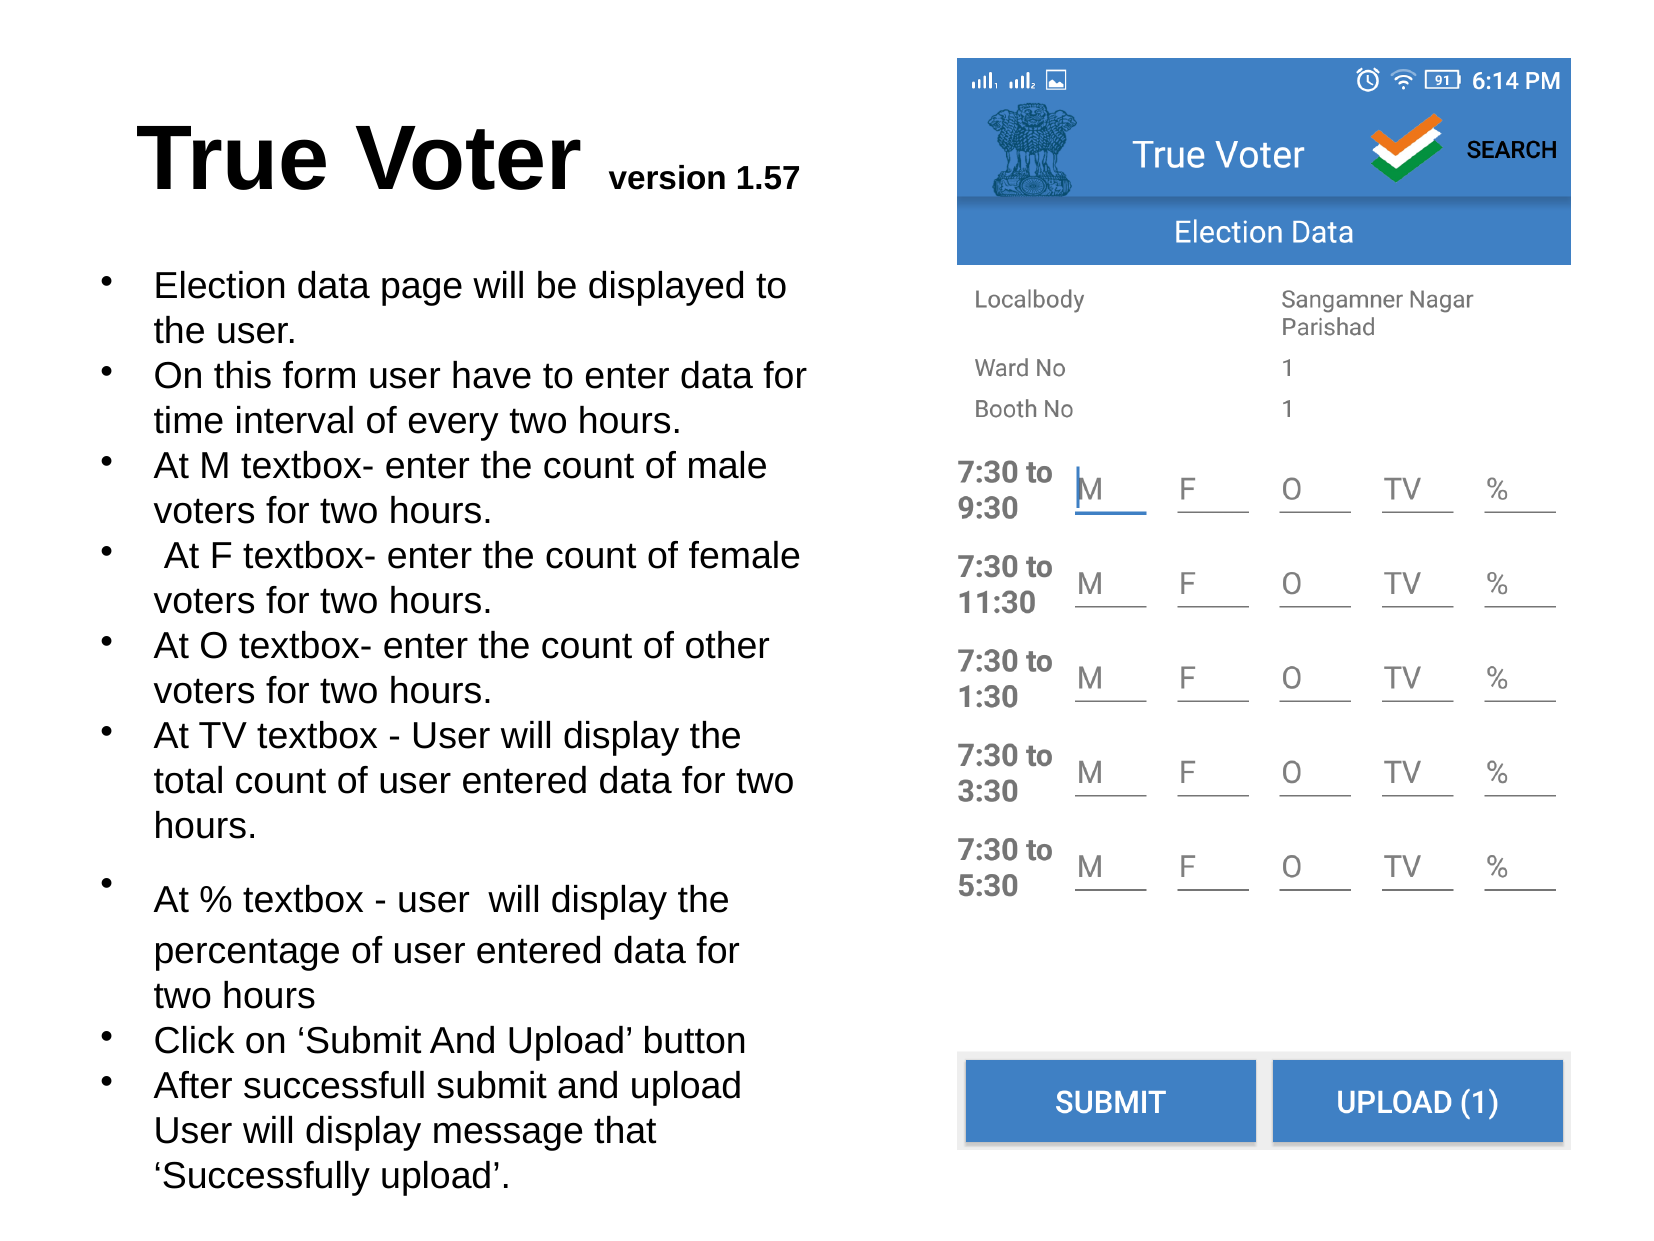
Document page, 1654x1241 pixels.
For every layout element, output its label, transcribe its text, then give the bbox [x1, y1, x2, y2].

picture [957, 58, 1572, 1151]
text_box Election data page will be displayed to the user. On this form user have to enter data for time interval of every two hours. At M textbox- enter the count of male voters for two hours. At F textbox- enter the count of female voters for two hours. At O textbox- enter the count of other voters for two hours. At TV textbox - User will display the total count of user entered data for two hours. At % textbox - user will display the percentage of user entered data for two hours Click on ‘Submit And Upload’ button After successfull submit and upload User will display message that ‘Successfully upload’. [82, 261, 809, 1217]
text_box True Voter version 1.57 [82, 49, 804, 257]
